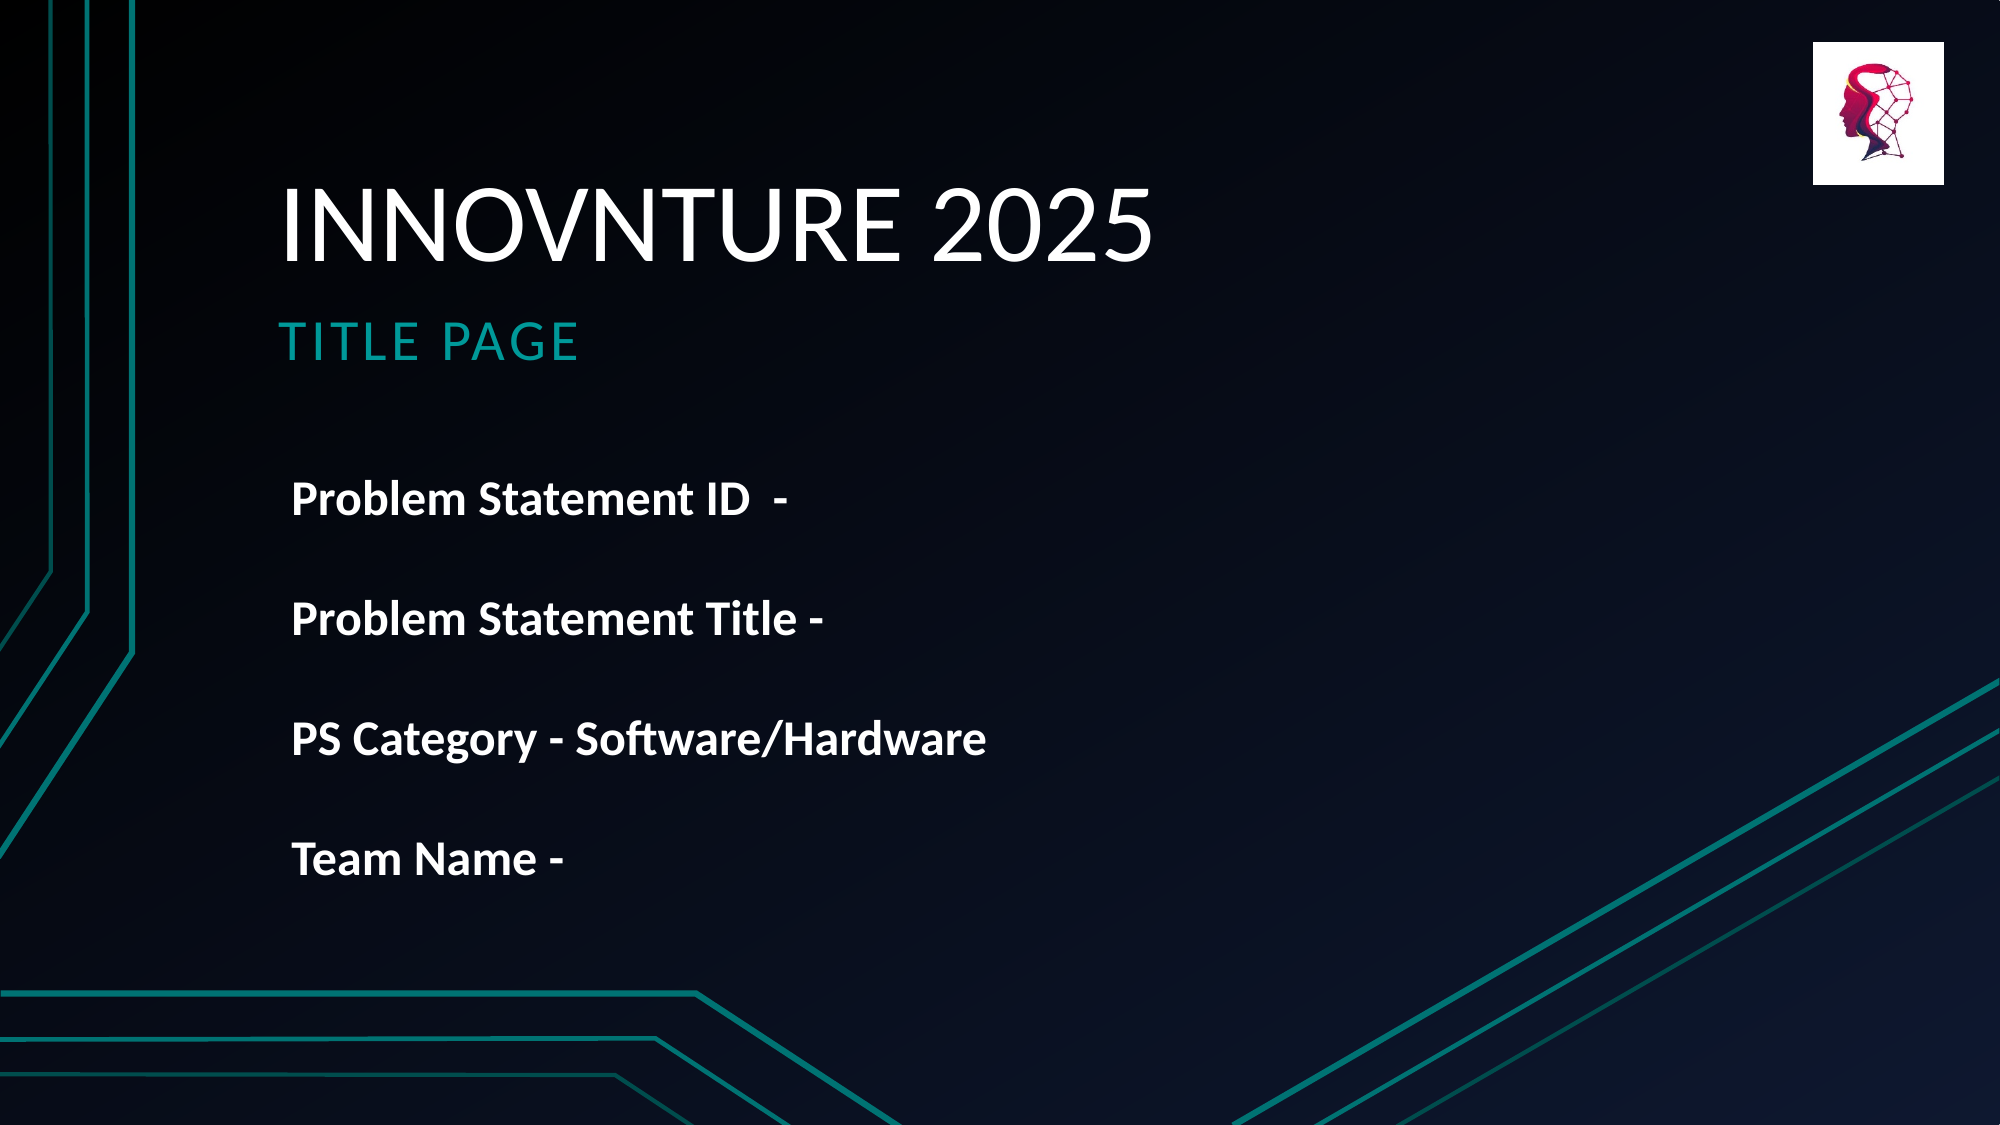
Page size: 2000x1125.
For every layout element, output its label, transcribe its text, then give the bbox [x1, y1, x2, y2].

title INNOVNTURE 2025 [258, 91, 1692, 296]
picture [1813, 42, 1944, 185]
text_box Problem Statement ID - Problem Statement Title - PS Category - Software/Hardware Team Name - [276, 398, 1225, 893]
subtitle TITLE PAGE [258, 300, 1692, 399]
